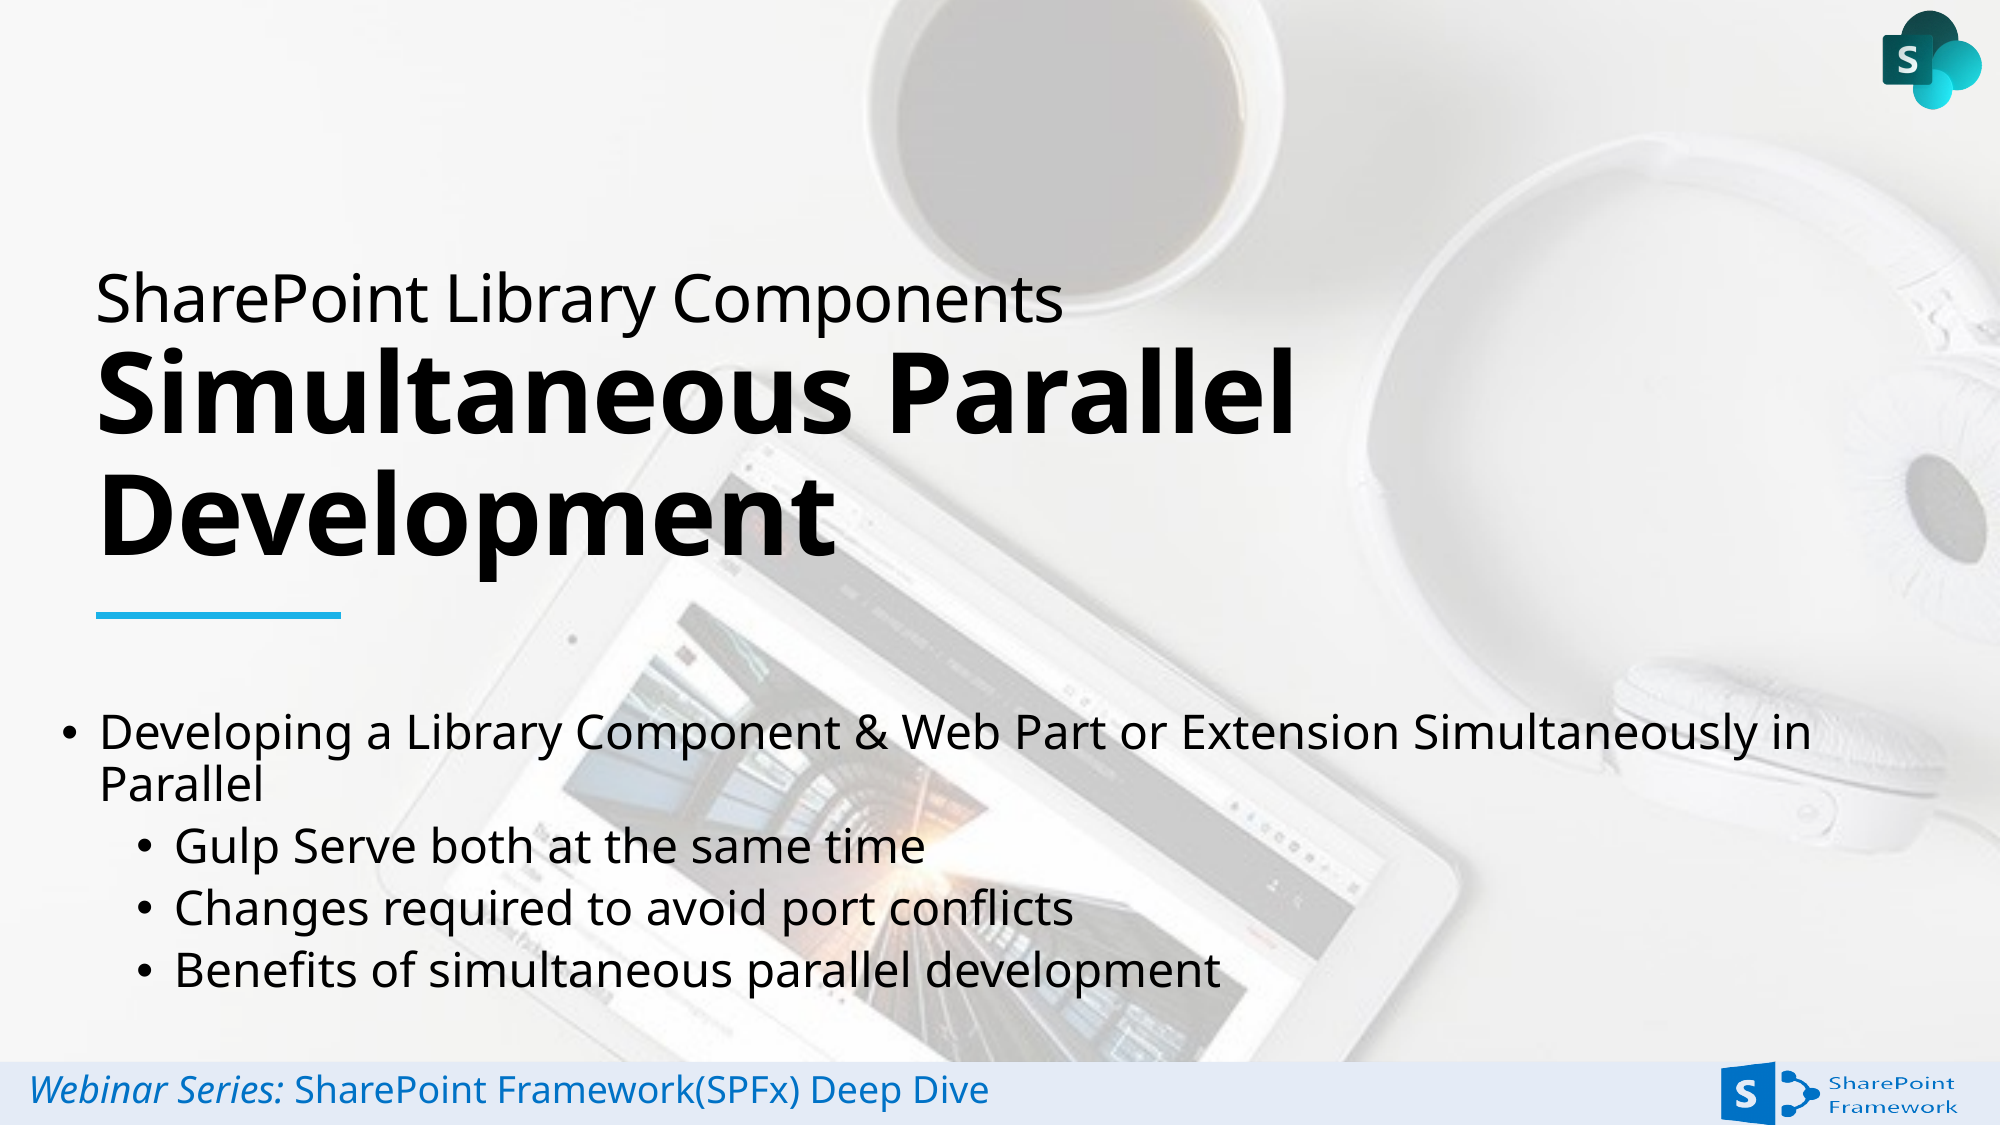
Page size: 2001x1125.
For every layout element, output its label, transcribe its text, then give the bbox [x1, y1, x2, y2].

title SharePoint Library Components Simultaneous Parallel Development [95, 384, 1920, 580]
picture [0, 1057, 2000, 1125]
text_box Developing a Library Component & Web Part or Extension Simultaneously in Parallel Gulp Serve both at the same time Changes required to avoid port conflicts Benefits of simultaneous parallel development [46, 701, 1959, 1052]
picture [1881, 9, 1984, 111]
